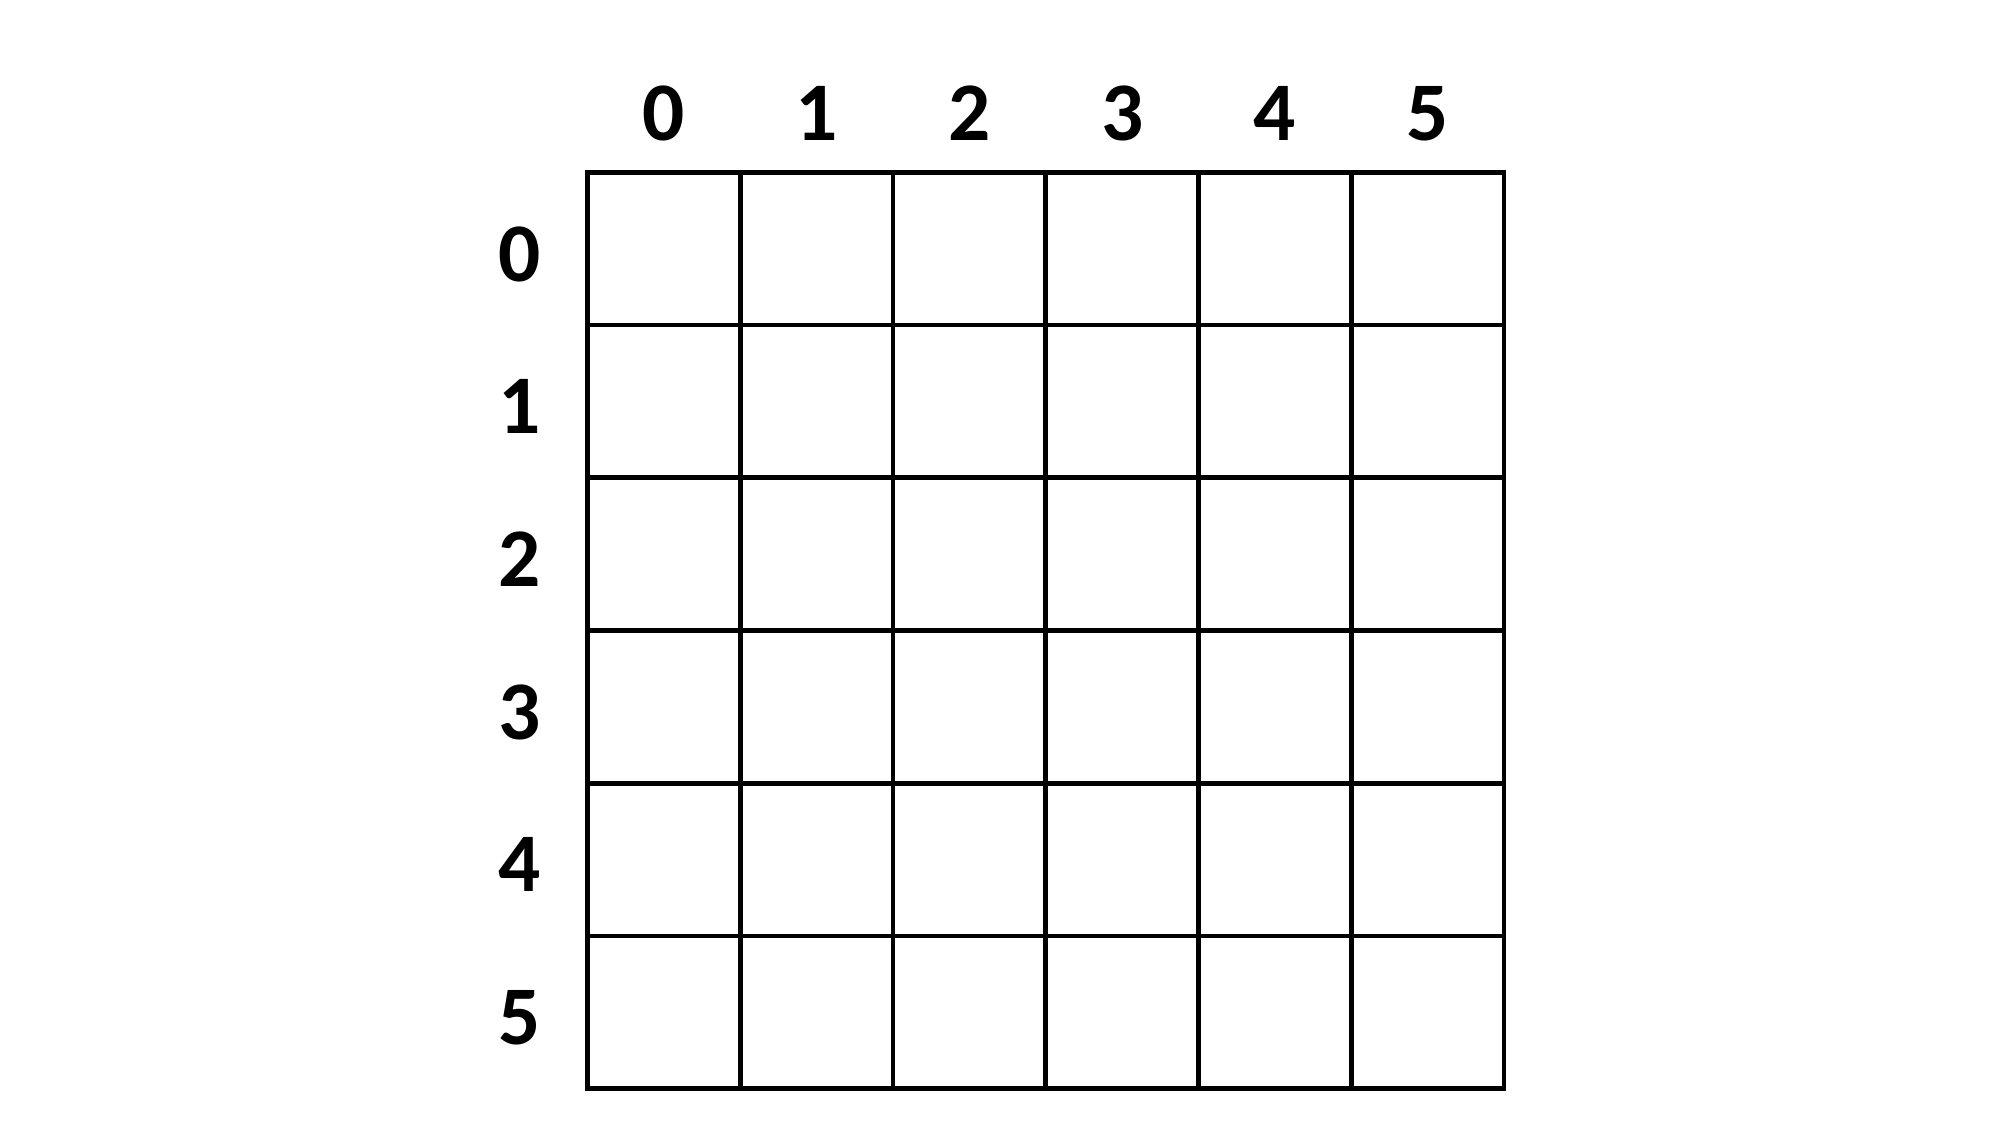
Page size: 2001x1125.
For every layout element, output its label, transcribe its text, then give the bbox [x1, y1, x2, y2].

text_box [739, 629, 892, 782]
text_box 3 [452, 648, 588, 764]
text_box 2 [902, 49, 1037, 165]
text_box [892, 477, 1045, 629]
text_box [586, 477, 739, 629]
text_box [1350, 477, 1505, 629]
text_box [586, 629, 739, 782]
text_box [1350, 782, 1505, 935]
text_box 4 [1207, 49, 1343, 165]
text_box 1 [749, 49, 884, 165]
text_box 0 [596, 49, 732, 165]
text_box [586, 935, 739, 1090]
text_box [1350, 324, 1505, 477]
text_box 5 [452, 953, 588, 1069]
text_box [586, 171, 739, 324]
text_box [1045, 629, 1198, 782]
text_box 5 [1360, 49, 1496, 165]
text_box [892, 935, 1045, 1090]
text_box [586, 324, 739, 477]
text_box 4 [452, 800, 588, 916]
text_box [739, 171, 892, 324]
text_box [1045, 782, 1198, 935]
text_box [892, 782, 1045, 935]
text_box [1350, 171, 1505, 324]
text_box [892, 171, 1045, 324]
text_box [1045, 477, 1198, 629]
text_box [1350, 629, 1505, 782]
text_box [1198, 629, 1350, 782]
text_box [1198, 477, 1350, 629]
text_box [1045, 171, 1198, 324]
text_box [1198, 171, 1350, 324]
text_box [1045, 935, 1198, 1090]
text_box [739, 935, 892, 1090]
text_box [1198, 782, 1350, 935]
text_box [1198, 935, 1350, 1090]
text_box 2 [452, 496, 588, 611]
text_box [892, 629, 1045, 782]
text_box 1 [452, 343, 588, 459]
text_box [1198, 324, 1350, 477]
text_box [1045, 324, 1198, 477]
text_box [739, 782, 892, 935]
text_box 0 [452, 190, 588, 306]
text_box [892, 324, 1045, 477]
text_box [1350, 935, 1505, 1090]
text_box [739, 324, 892, 477]
text_box [586, 782, 739, 935]
text_box [739, 477, 892, 629]
text_box 3 [1054, 49, 1190, 165]
